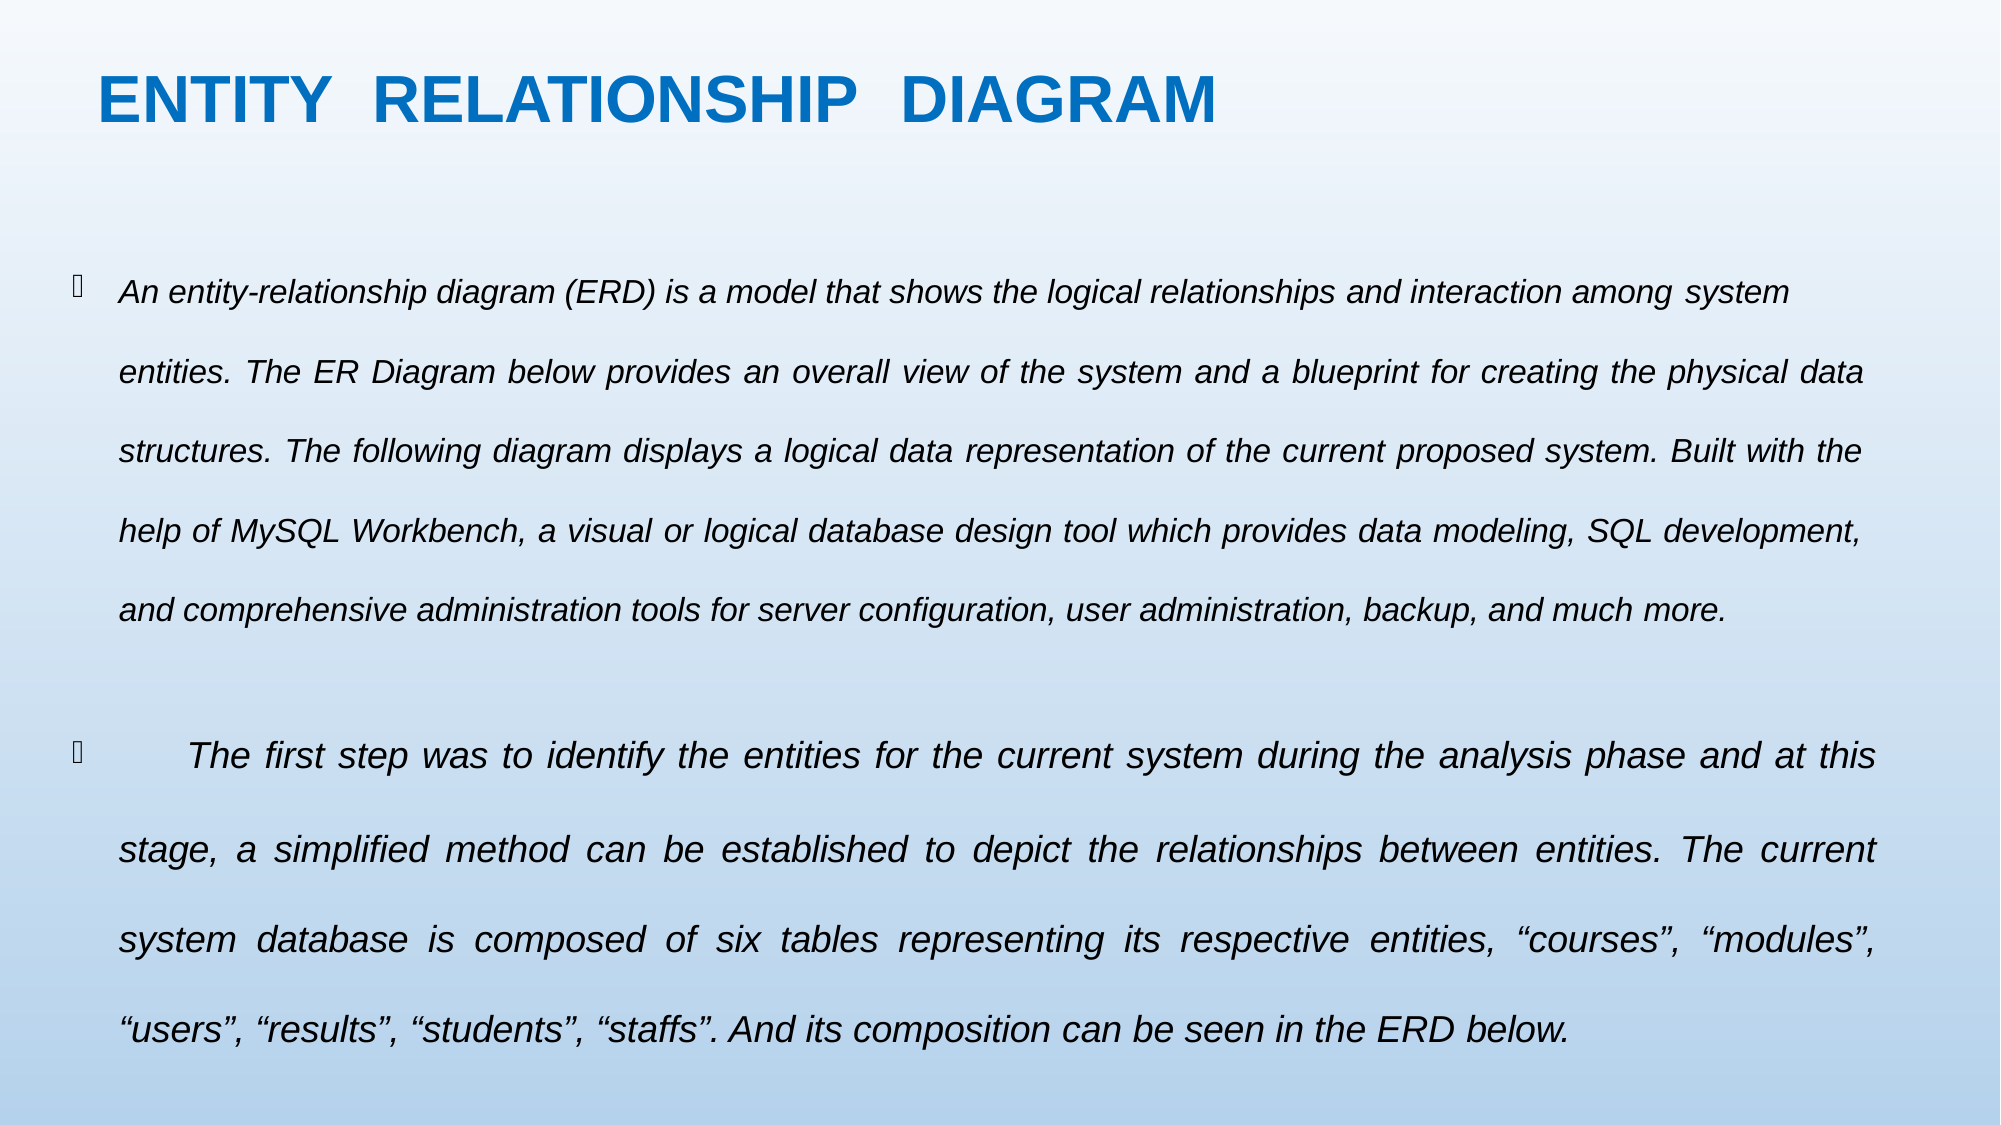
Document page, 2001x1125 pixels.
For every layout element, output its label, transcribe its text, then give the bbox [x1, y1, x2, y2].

text_box  [69, 262, 101, 305]
title ENTITY RELATIONSHIP DIAGRAM [95, 53, 1219, 244]
text_box entities. The ER Diagram below provides an overall view of the system and a blueprint for creating the physical data structures. The following diagram displays a logical data representation of the current proposed system. Built with the help of MySQL Workbench, a visual or logical database design tool which provides data modeling, SQL development, and comprehensive administration tools for server configuration, user administration, backup, and much more.  The first step was to identify the entities for the current system during the analysis phase and at this stage, a simplified method can be established to depict the relationships between entities. The current system database is composed of six tables representing its respective entities, “courses”, “modules”, “users”, “results”, “students”, “staffs”. And its composition can be seen in the ERD below. [55, 347, 1891, 1050]
text_box An entity-relationship diagram (ERD) is a model that shows the logical relationships and interaction among system [116, 267, 1875, 310]
picture [0, 0, 2000, 1125]
